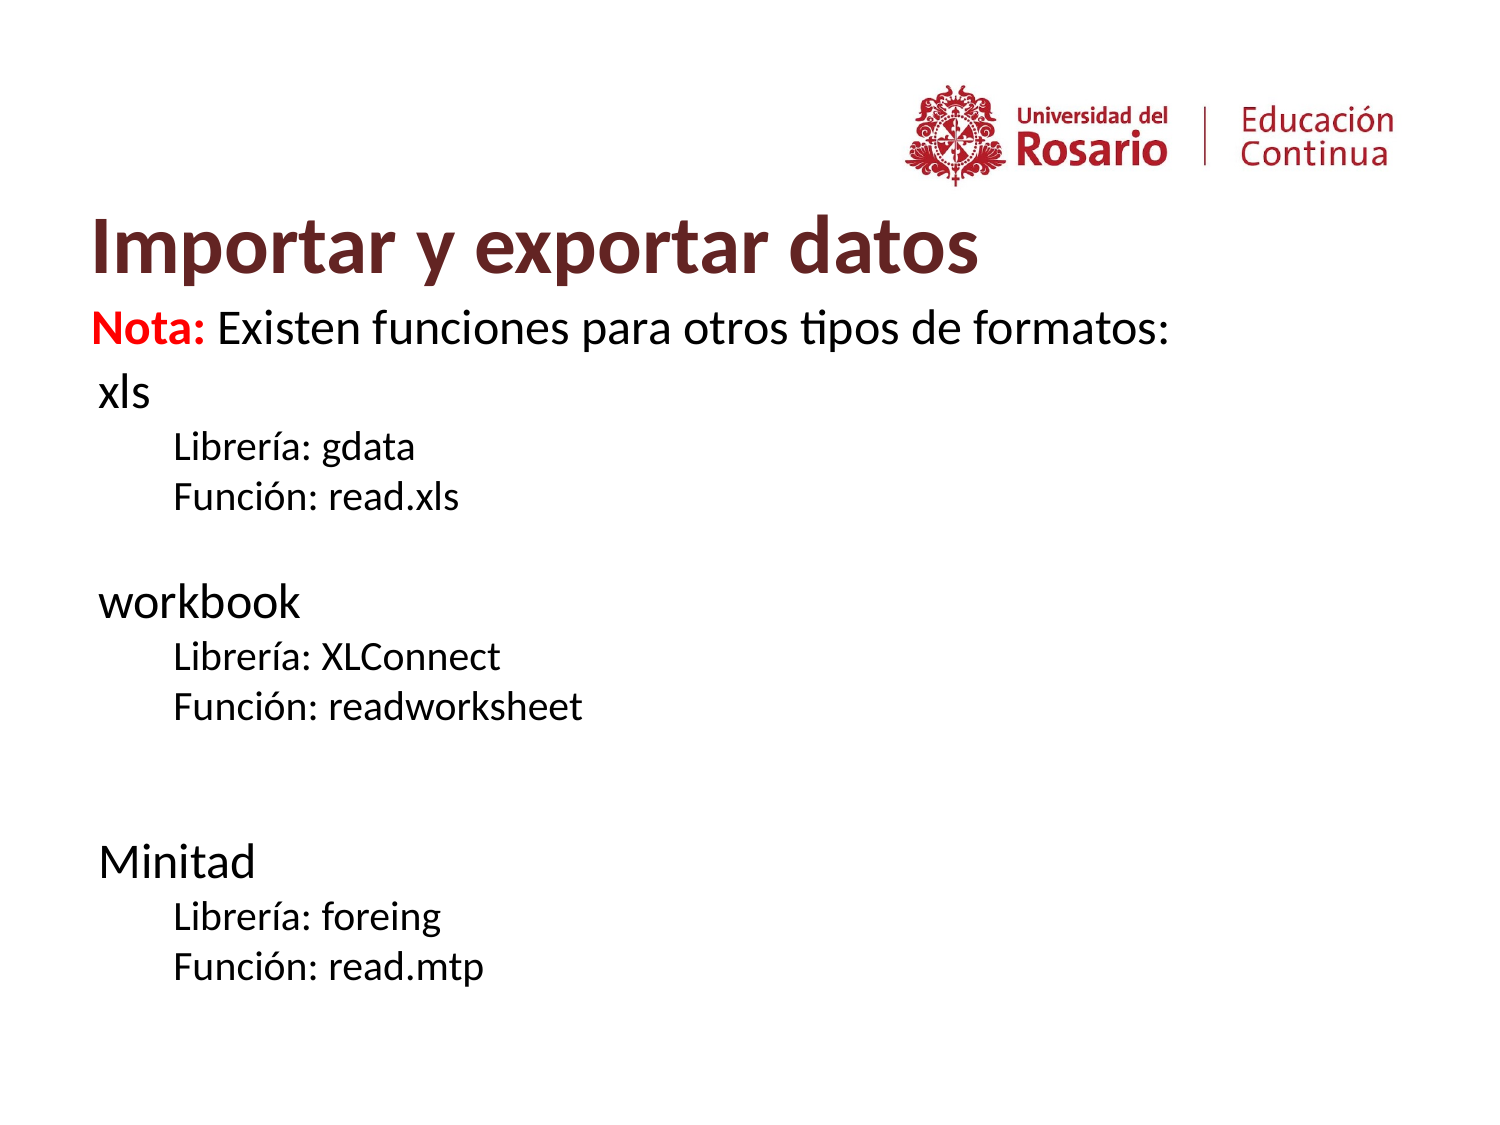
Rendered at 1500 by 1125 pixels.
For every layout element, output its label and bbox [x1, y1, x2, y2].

list [1, 8, 1500, 1125]
